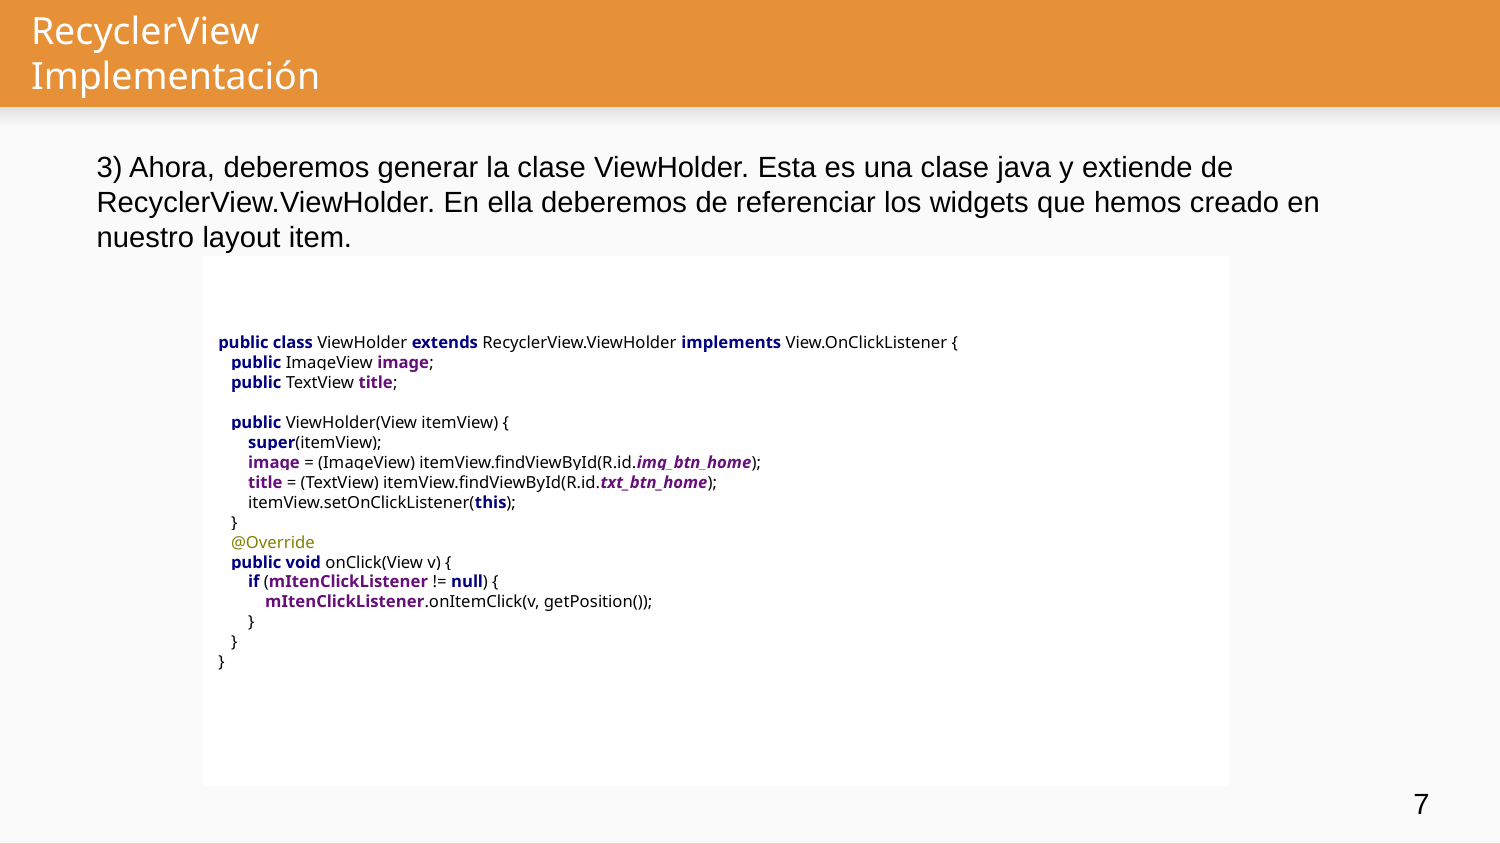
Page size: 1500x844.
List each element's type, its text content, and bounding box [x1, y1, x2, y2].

title RecyclerView Implementación [16, 2, 1464, 102]
text_box public class ViewHolder extends RecyclerView.ViewHolder implements View.OnClickListener { public ImageView image; public TextView title; public ViewHolder(View itemView) { super(itemView); image = (ImageView) itemView.findViewById(R.id.img_btn_home); title = (TextView) itemView.findViewById(R.id.txt_btn_home); itemView.setOnClickListener(this); } @Override public void onClick(View v) { if (mItenClickListener != null) { mItenClickListener.onItemClick(v, getPosition()); } } } [203, 256, 1229, 787]
slide_number ‹#› [1398, 770, 1489, 835]
text_box 3) Ahora, deberemos generar la clase ViewHolder. Esta es una clase java y extiende de RecyclerView.ViewHolder. En ella deberemos de referenciar los widgets que hemos creado en nuestro layout item. [81, 133, 1373, 290]
